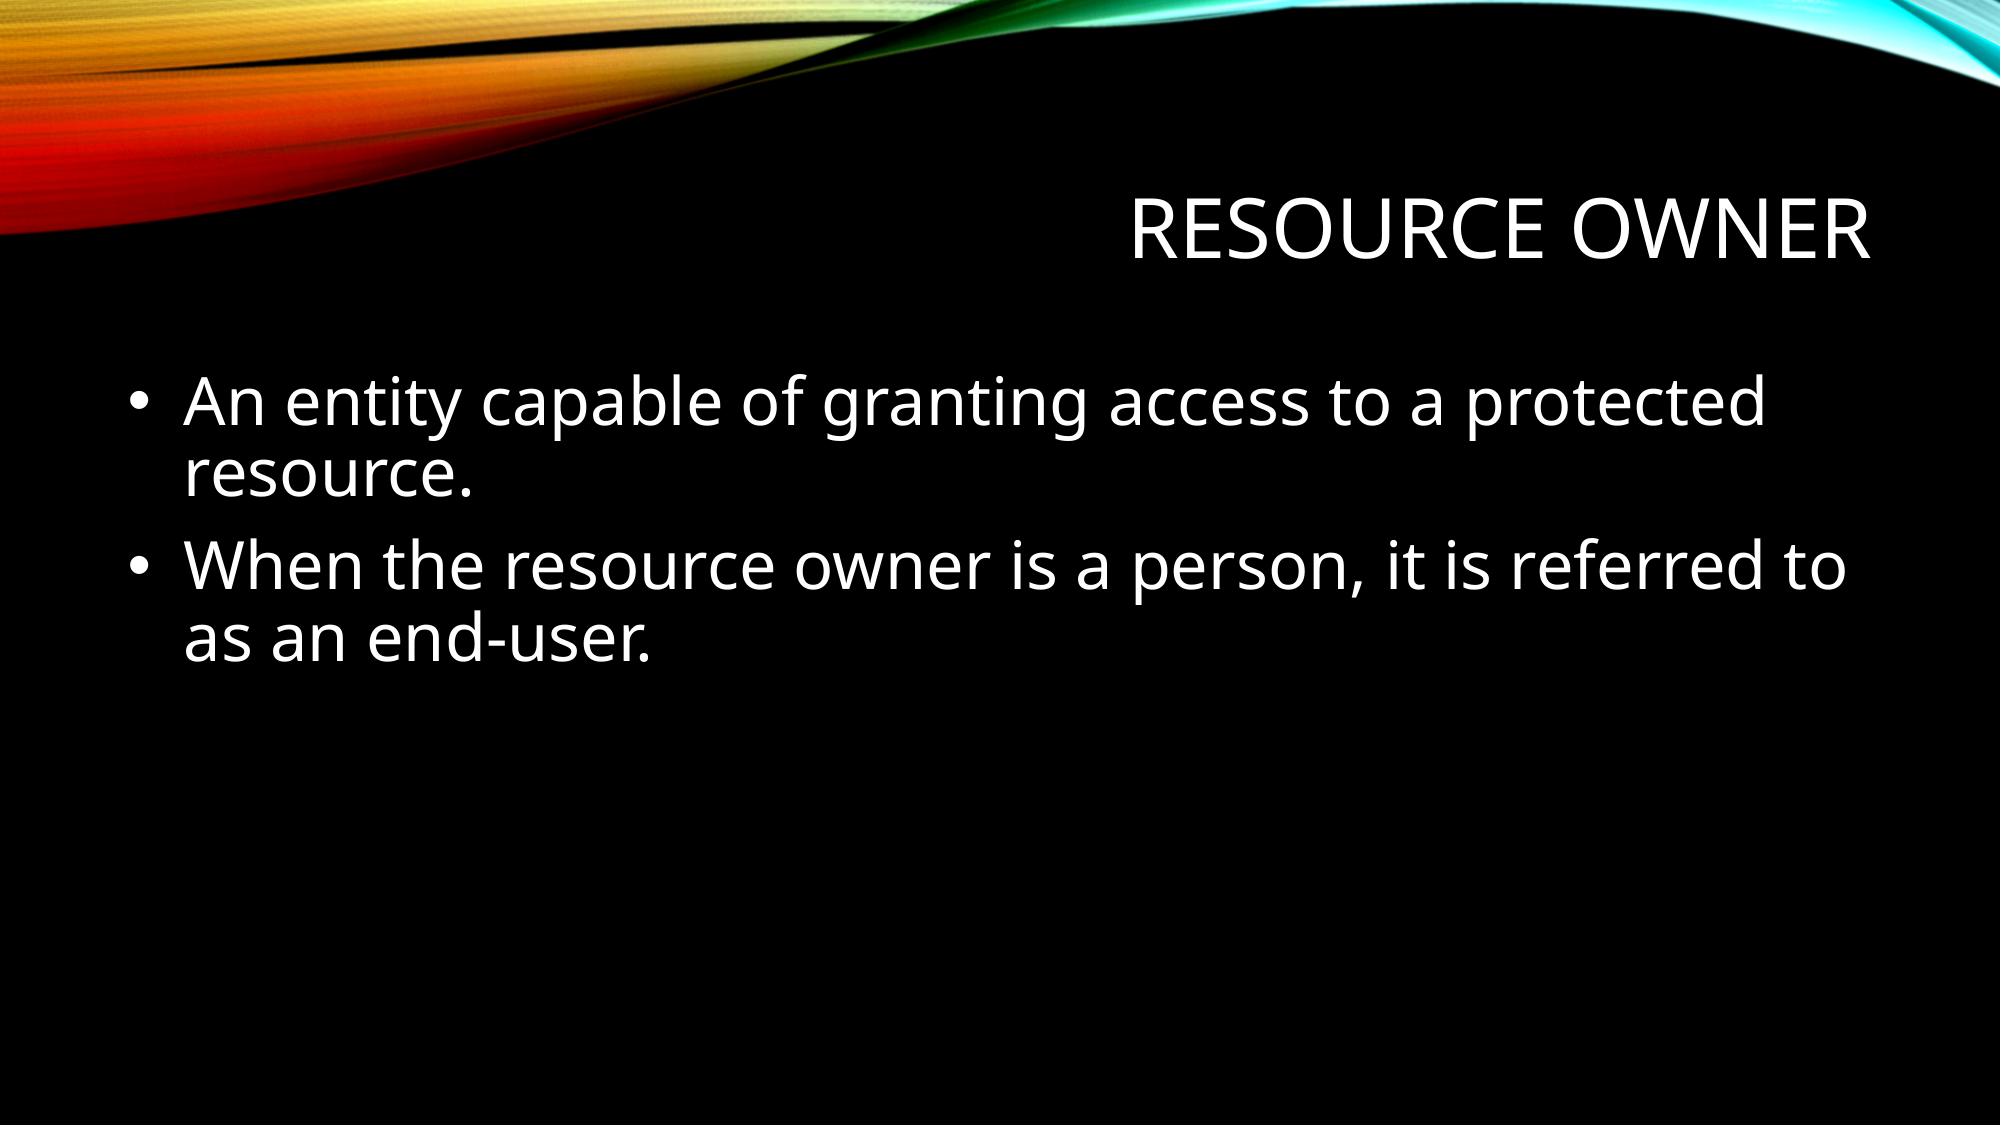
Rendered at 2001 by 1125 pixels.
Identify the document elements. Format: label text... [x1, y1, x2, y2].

list An entity capable of granting access to a protected resource. When the resource owner is a person, it is referred to as an end-user. [112, 360, 1888, 1021]
picture [0, 0, 2000, 237]
title Resource owner [474, 125, 1888, 338]
